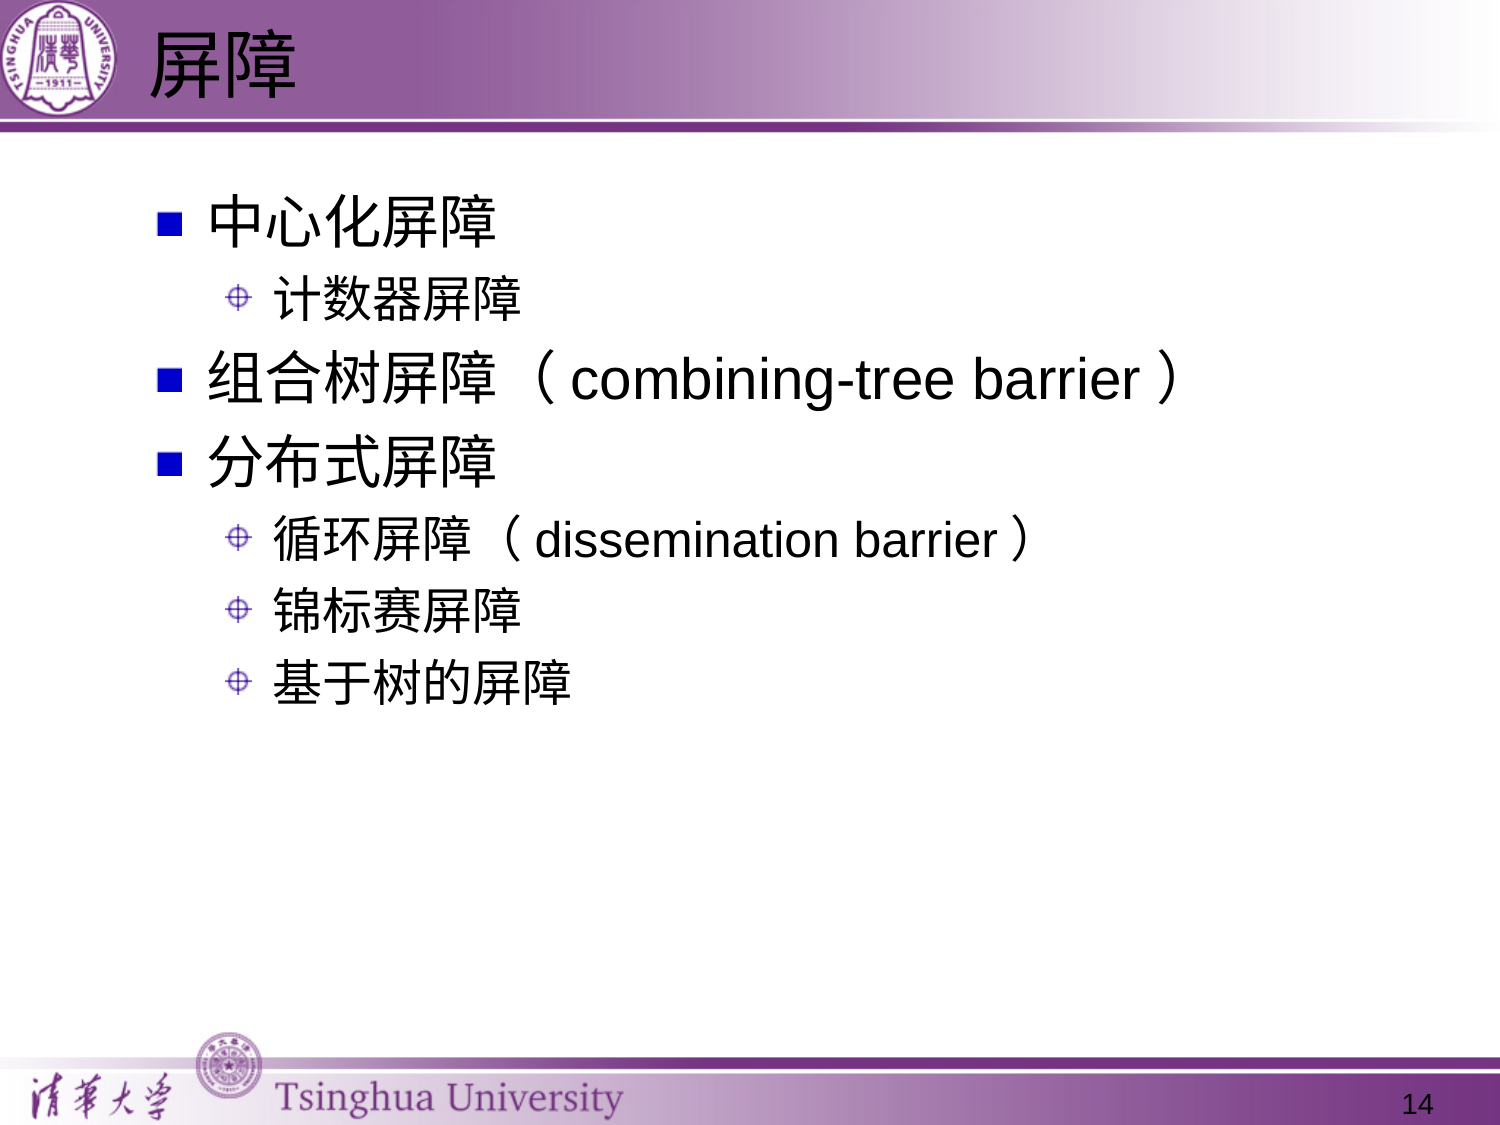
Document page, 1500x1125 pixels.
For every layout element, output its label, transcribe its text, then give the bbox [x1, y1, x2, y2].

list 中心化屏障 计数器屏障 组合树屏障（combining-tree barrier） 分布式屏障 循环屏障（dissemination barrier） 锦标赛屏障 基于树的屏障 [135, 163, 1436, 1020]
slide_number 14 [1335, 1077, 1500, 1125]
title 屏障 [133, 11, 1437, 114]
picture [0, 0, 1500, 1125]
